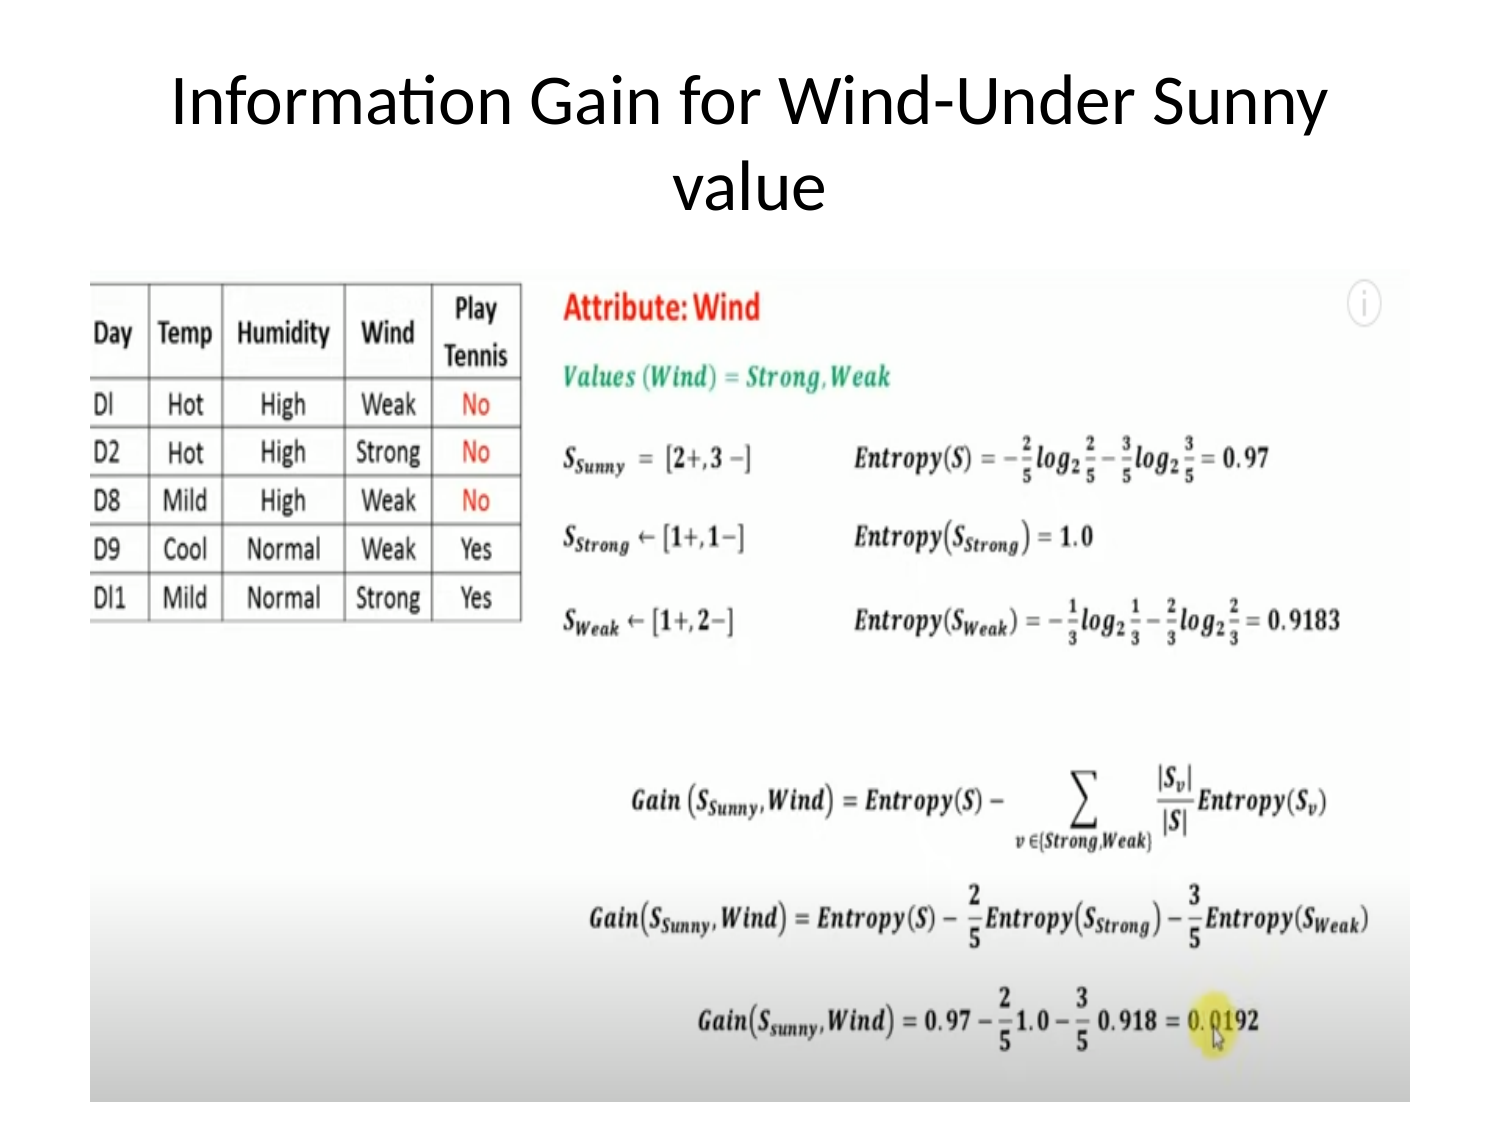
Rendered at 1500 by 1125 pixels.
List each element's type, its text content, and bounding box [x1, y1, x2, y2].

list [90, 269, 1410, 1102]
title Information Gain for Wind-Under Sunny value [75, 45, 1425, 233]
